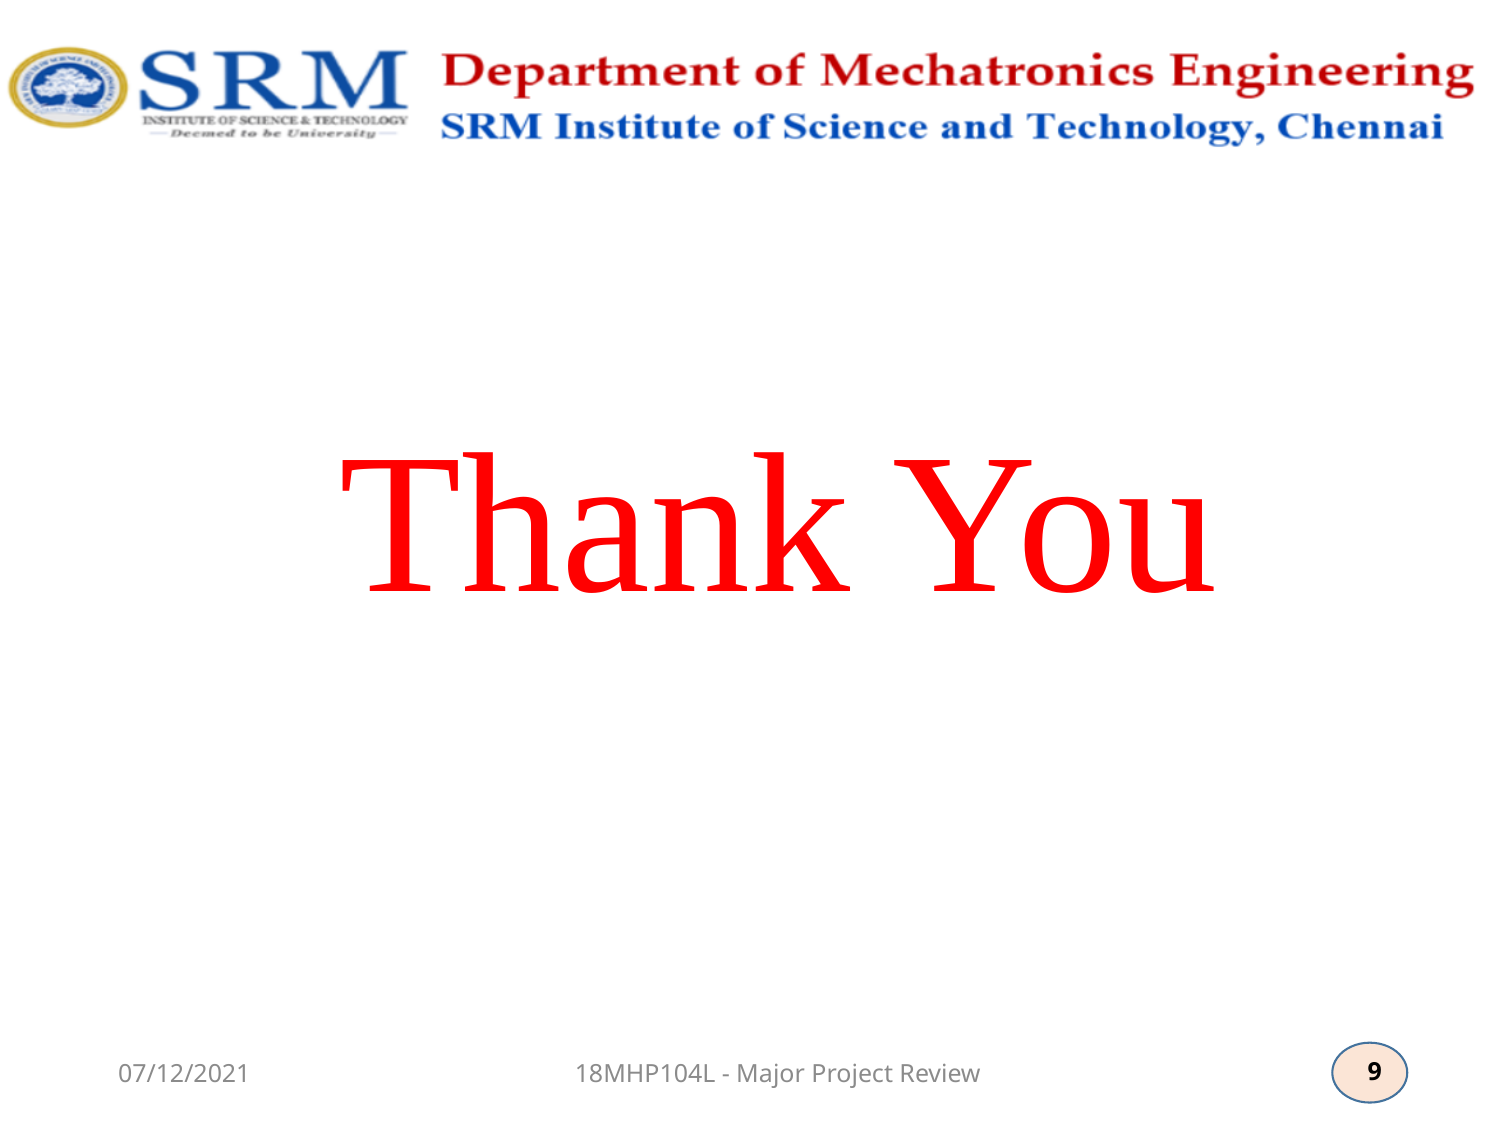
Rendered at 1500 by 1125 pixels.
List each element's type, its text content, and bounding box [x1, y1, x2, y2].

slide_number 9 [1059, 1042, 1397, 1103]
text_box [1397, 1050, 1409, 1095]
footer 18MHP104L - Major Project Review [496, 1042, 1059, 1103]
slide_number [103, 1042, 441, 1103]
picture [0, 0, 1500, 186]
text_box Thank You [74, 263, 1483, 639]
